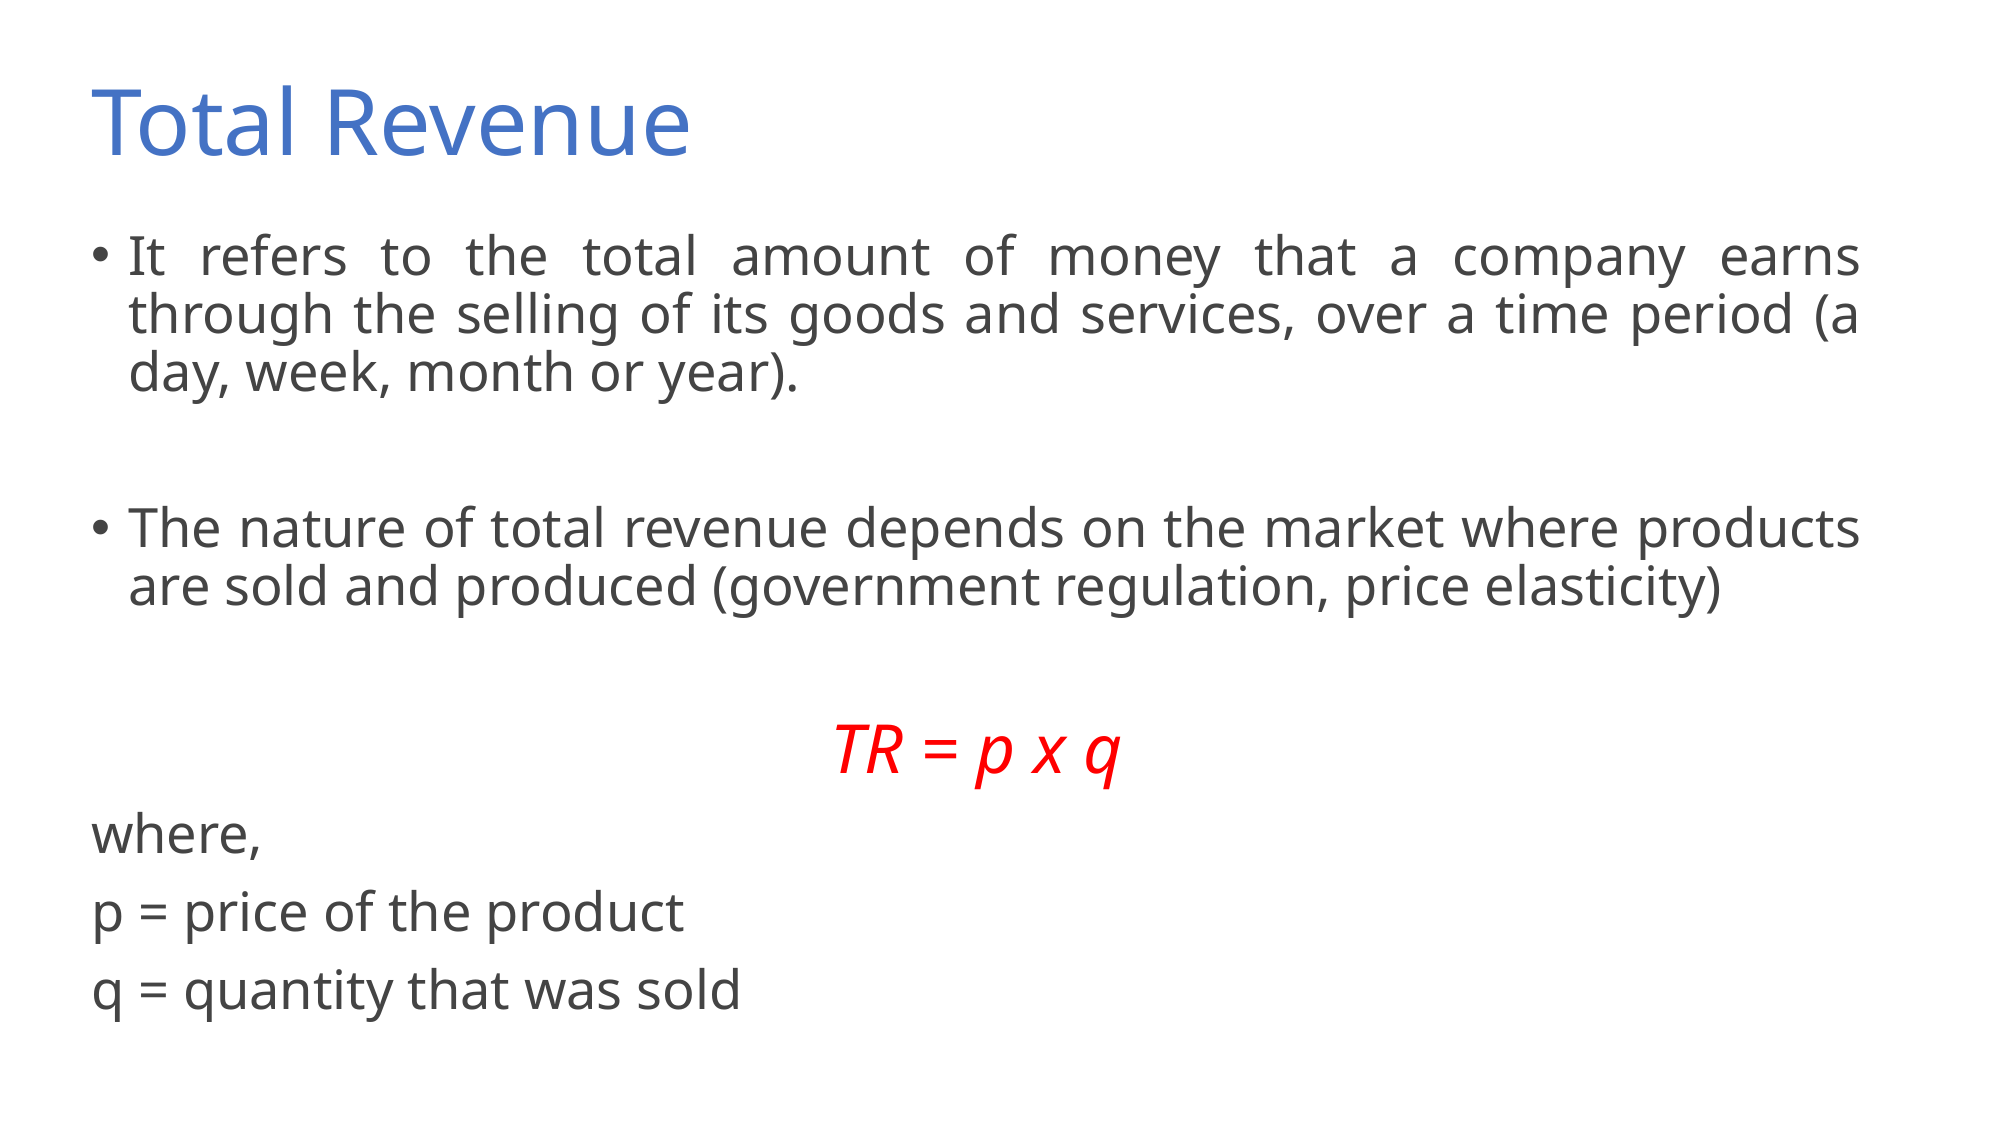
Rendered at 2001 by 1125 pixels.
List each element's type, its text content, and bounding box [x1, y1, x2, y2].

list It refers to the total amount of money that a company earns through the selling of its goods and services, over a time period (a day, week, month or year). The nature of total revenue depends on the market where products are sold and produced (government regulation, price elasticity) TR = p x q where, p = price of the product q = quantity that was sold [75, 220, 1878, 1040]
title Total Revenue [75, 59, 1863, 192]
